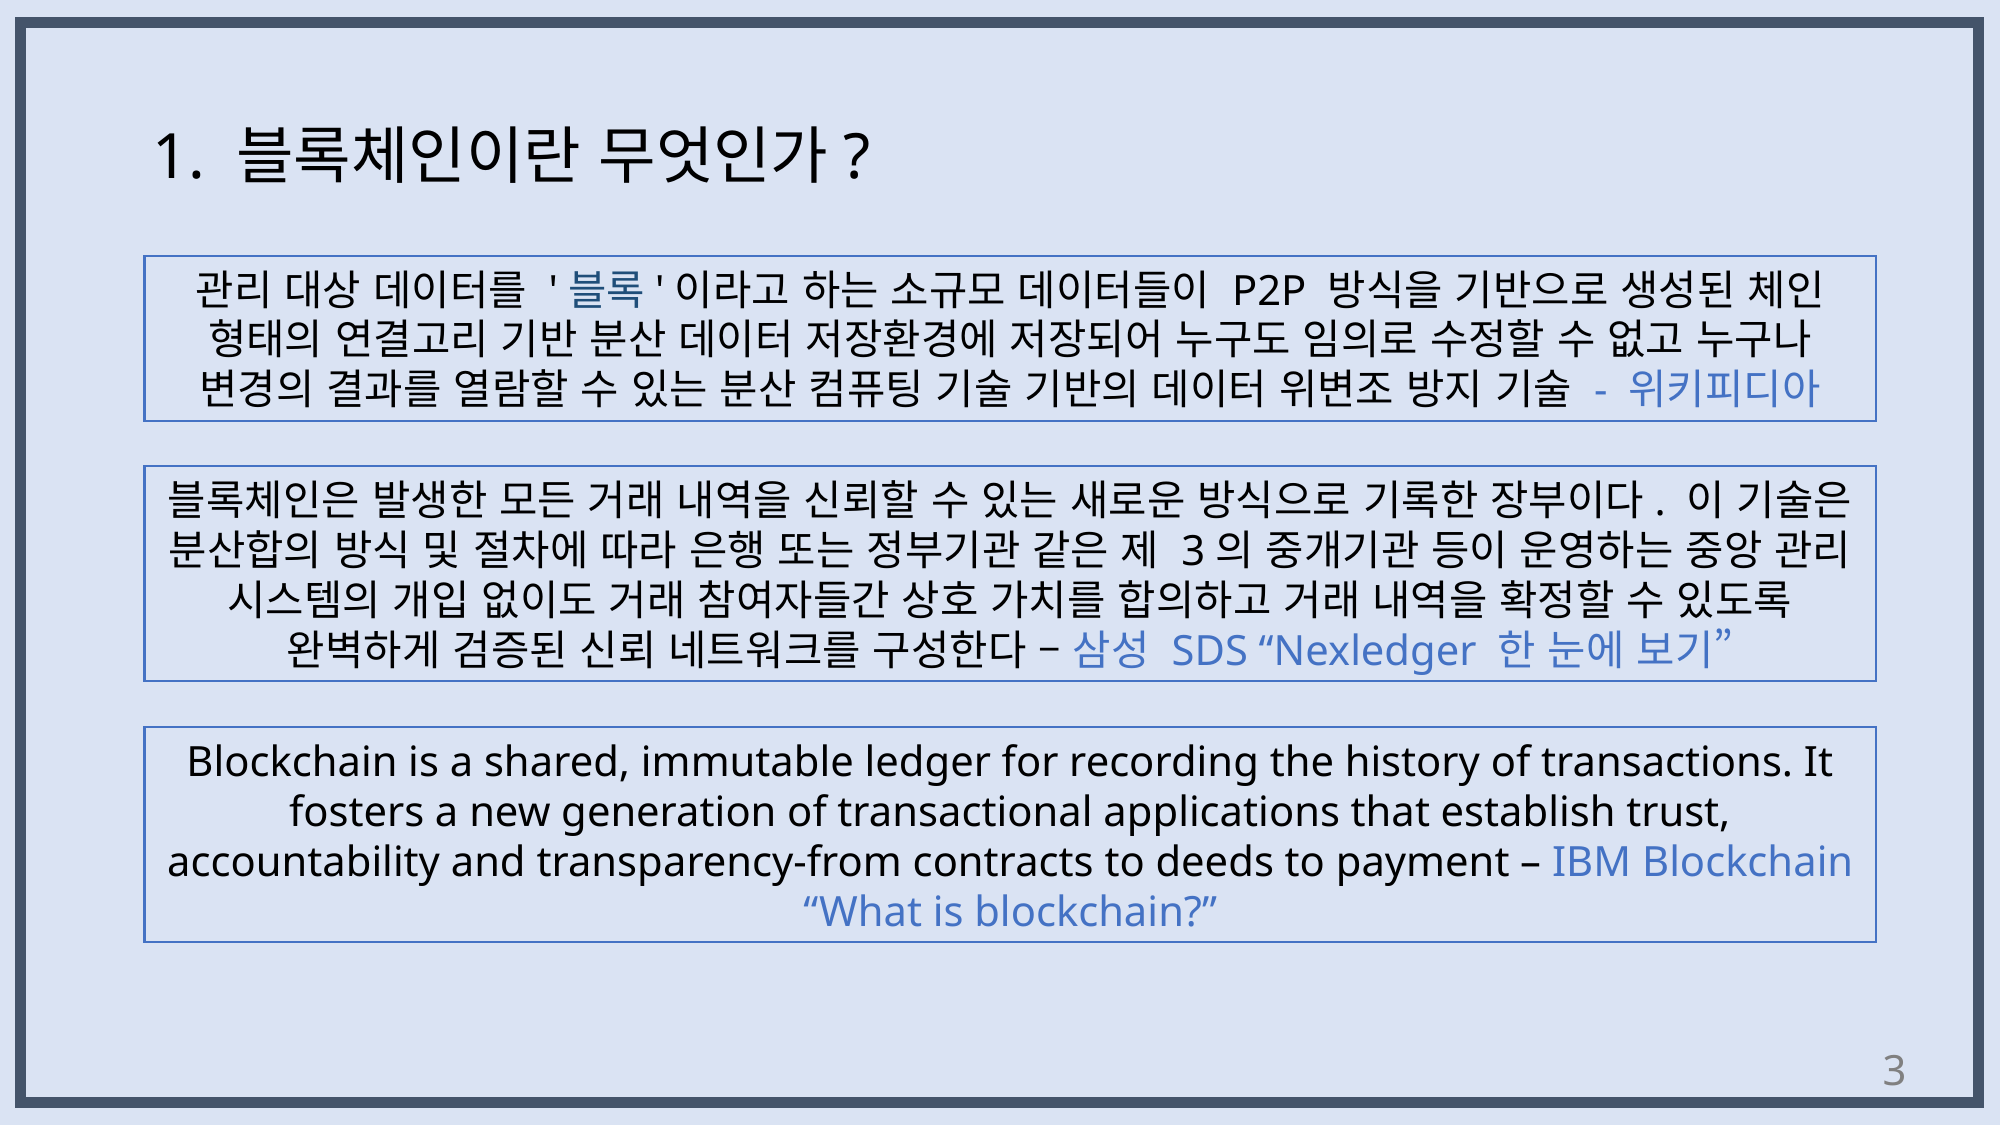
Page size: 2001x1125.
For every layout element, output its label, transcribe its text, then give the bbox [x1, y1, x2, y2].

text_box 1. 블록체인이란 무엇인가? [138, 108, 887, 199]
text_box 관리 대상 데이터를 '블록'이라고 하는 소규모 데이터들이 P2P 방식을 기반으로 생성된 체인 형태의 연결고리 기반 분산 데이터 저장환경에 저장되어 누구도 임의로 수정할 수 없고 누구나 변경의 결과를 열람할 수 있는 분산 컴퓨팅 기술 기반의 데이터 위변조 방지 기술 - 위키피디아 [143, 255, 1877, 422]
text_box Blockchain is a shared, immutable ledger for recording the history of transactions. It fosters a new generation of transactional applications that establish trust, accountability and transparency-from contracts to deeds to payment – IBM Blockchain “What is blockchain?” [143, 726, 1877, 943]
text_box 블록체인은 발생한 모든 거래 내역을 신뢰할 수 있는 새로운 방식으로 기록한 장부이다. 이 기술은 분산합의 방식 및 절차에 따라 은행 또는 정부기관 같은 제 3의 중개기관 등이 운영하는 중앙 관리 시스템의 개입 없이도 거래 참여자들간 상호 가치를 합의하고 거래 내역을 확정할 수 있도록 완벽하게 검증된 신뢰 네트워크를 구성한다 – 삼성 SDS “Nexledger 한 눈에 보기” [143, 465, 1877, 682]
slide_number 3 [1816, 1042, 1973, 1103]
